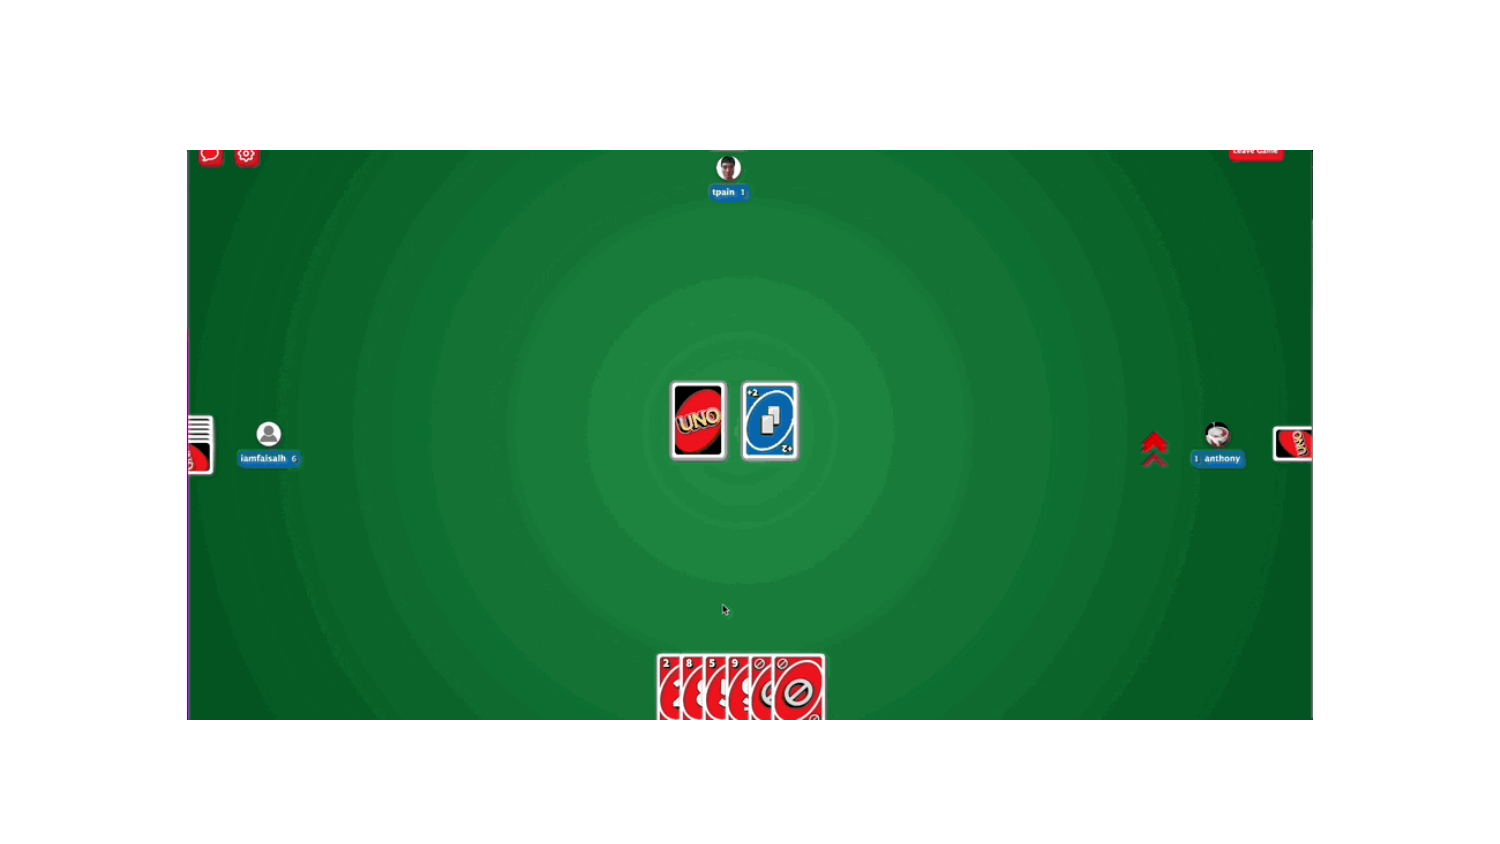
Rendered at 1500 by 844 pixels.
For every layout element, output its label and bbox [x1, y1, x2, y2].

picture [187, 149, 1313, 720]
